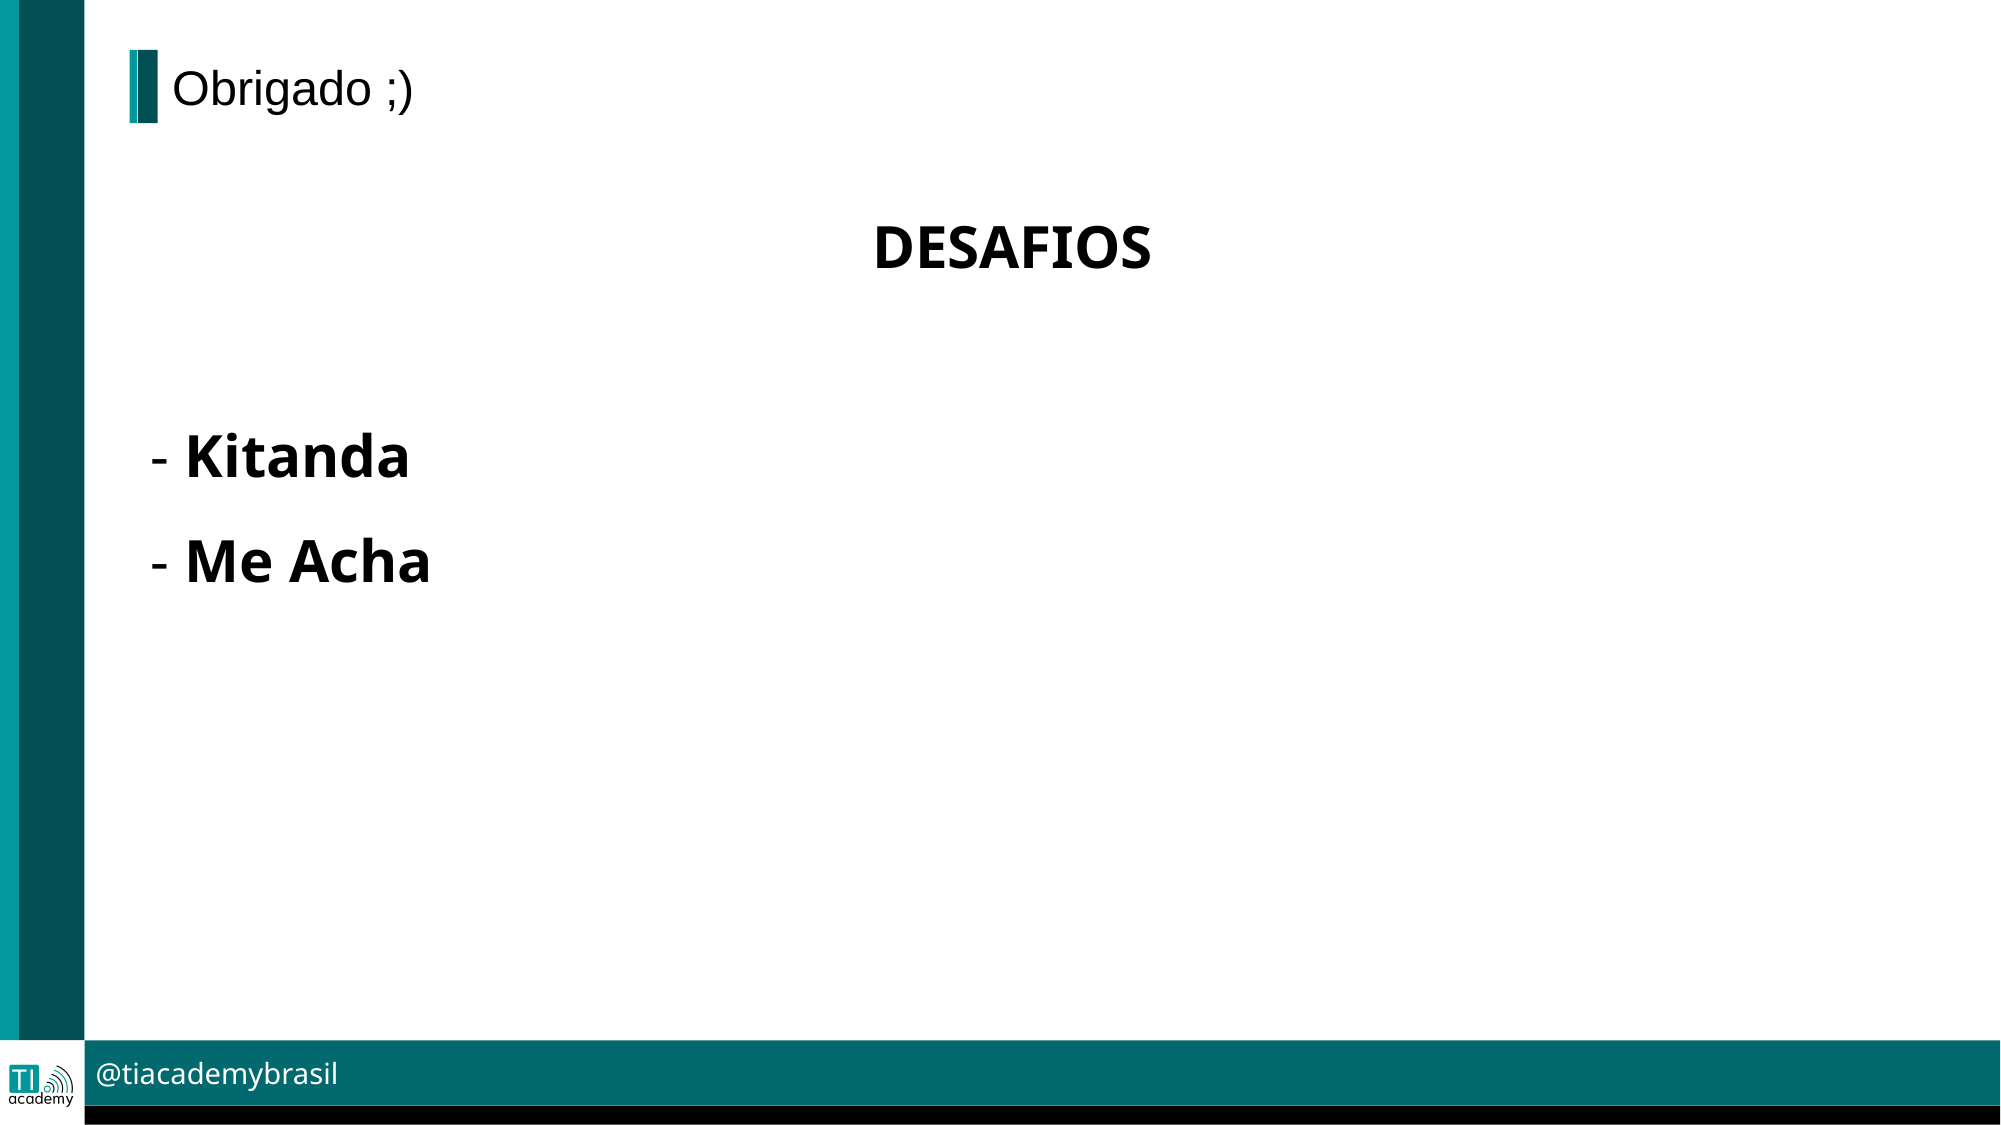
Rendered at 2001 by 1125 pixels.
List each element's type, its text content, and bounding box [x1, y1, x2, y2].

picture [0, 1041, 84, 1125]
text_box DESAFIOS - Kitanda - Me Acha [135, 167, 1889, 677]
list Obrigado ;) [157, 50, 1935, 124]
